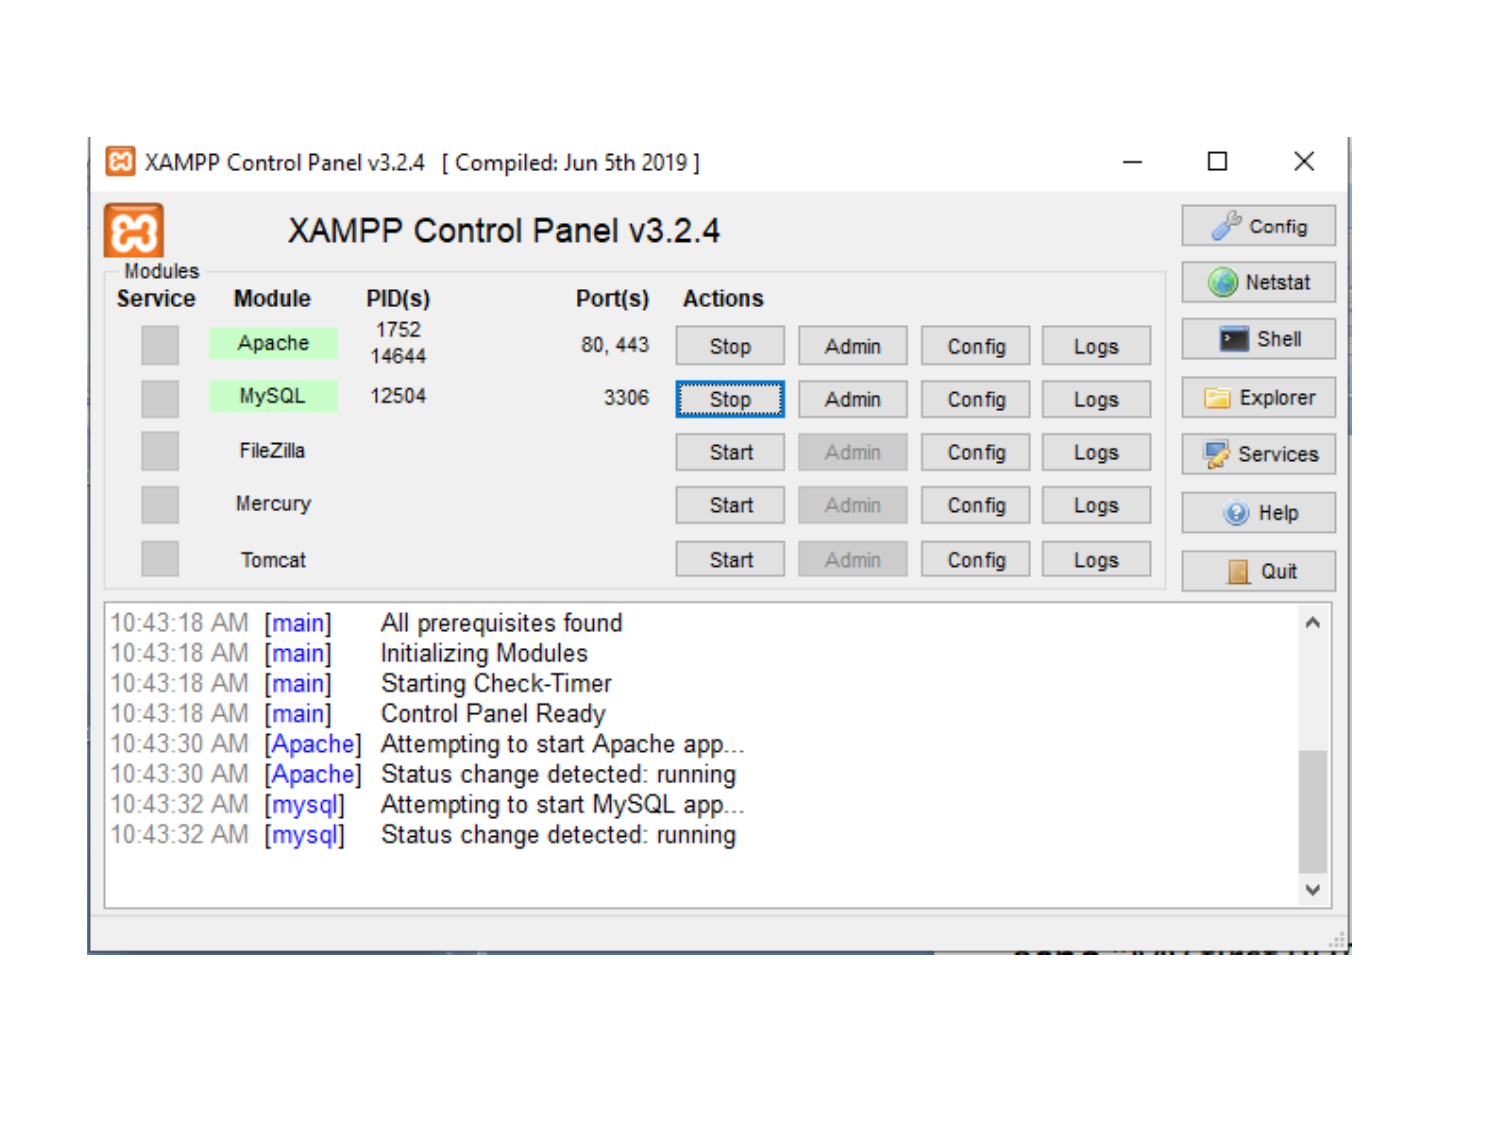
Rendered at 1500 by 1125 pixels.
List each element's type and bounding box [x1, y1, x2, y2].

list [87, 137, 1352, 955]
